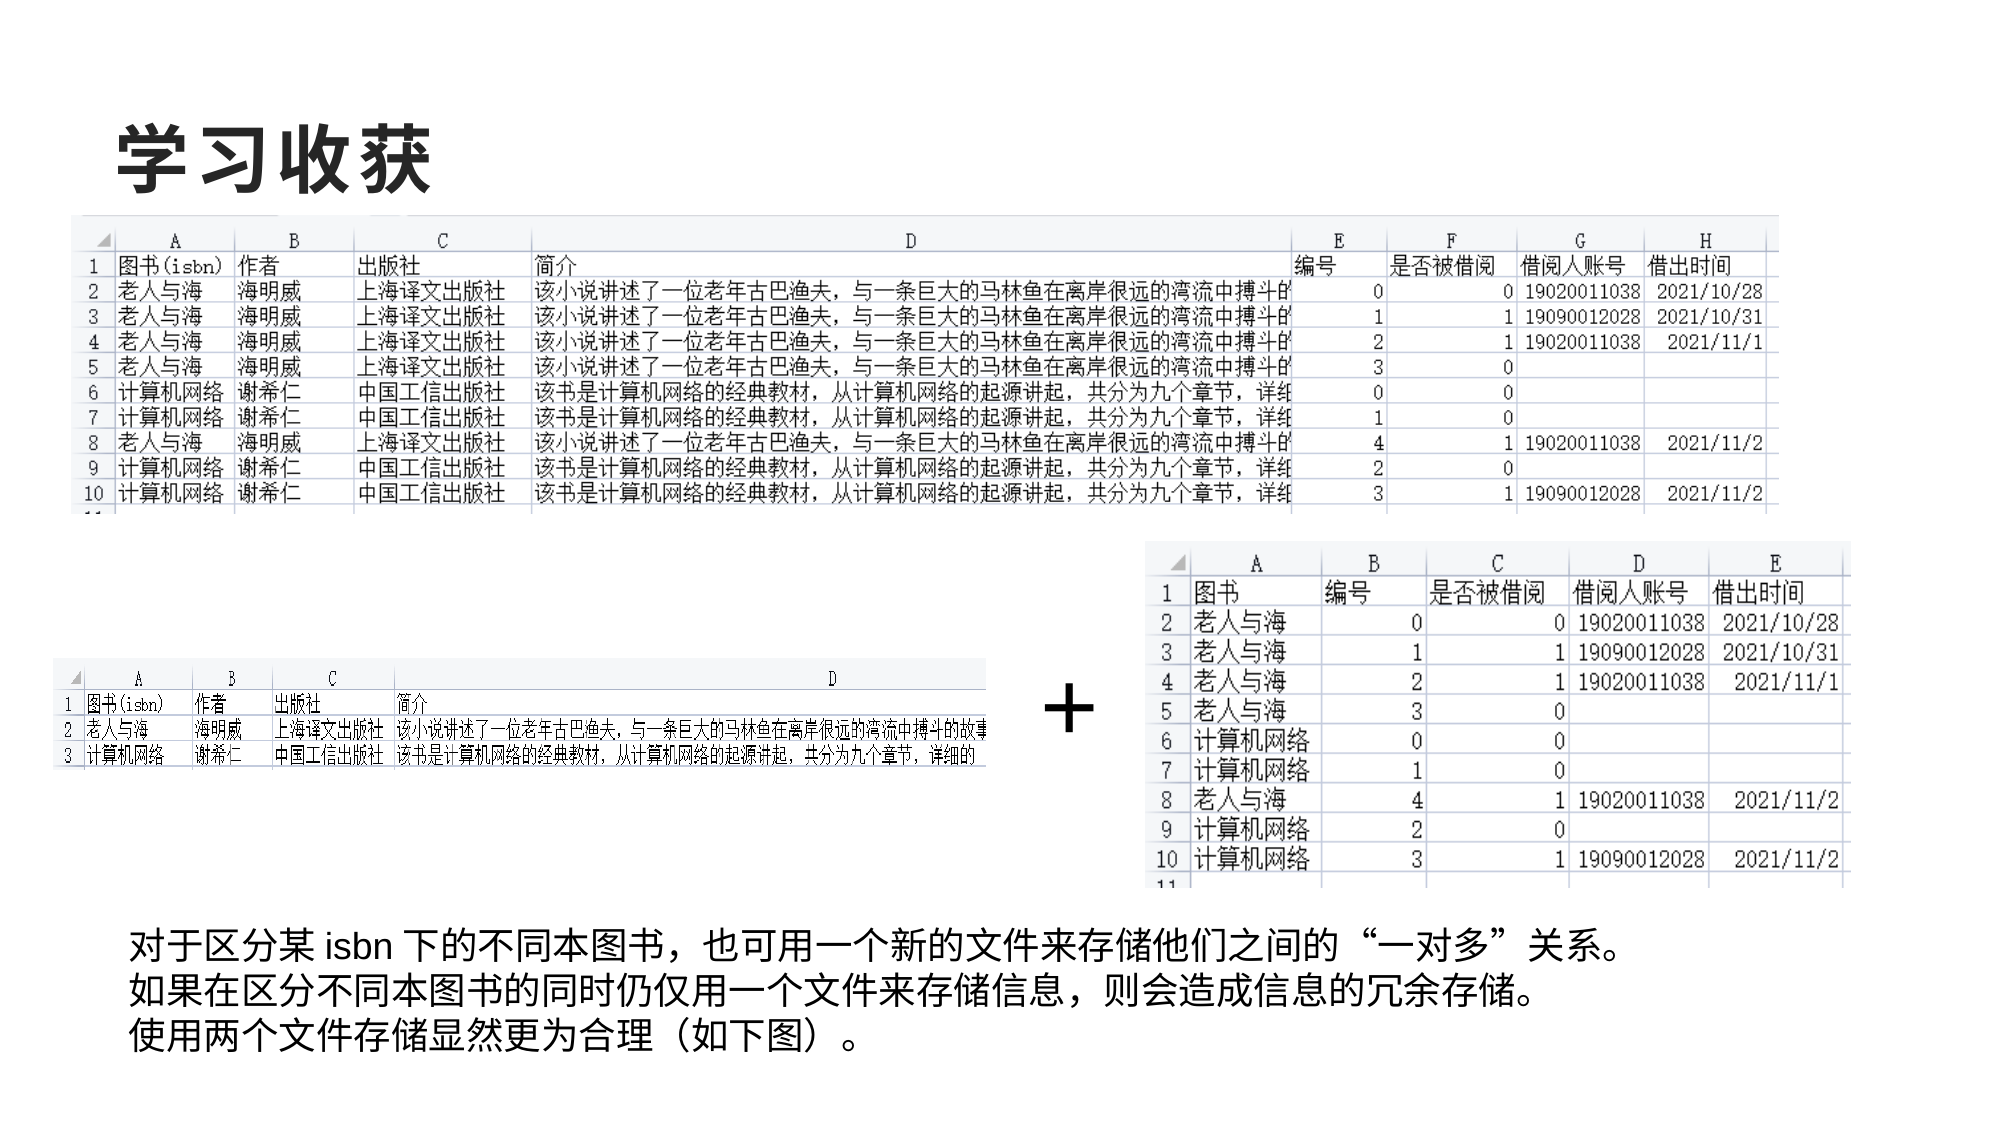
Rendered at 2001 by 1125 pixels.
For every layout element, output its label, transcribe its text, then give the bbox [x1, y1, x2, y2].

picture [70, 215, 1779, 514]
picture [1144, 541, 1851, 888]
text_box + [1025, 633, 1106, 769]
picture [53, 658, 987, 770]
text_box 对于区分某isbn下的不同本图书，也可用一个新的文件来存储他们之间的“一对多”关系。 如果在区分不同本图书的同时仍仅用一个文件来存储信息，则会造成信息的冗余存储。 使用两个文件存储显然更为合理（如下图）。 [113, 914, 1919, 1065]
title 学习收获 [99, 99, 1900, 216]
